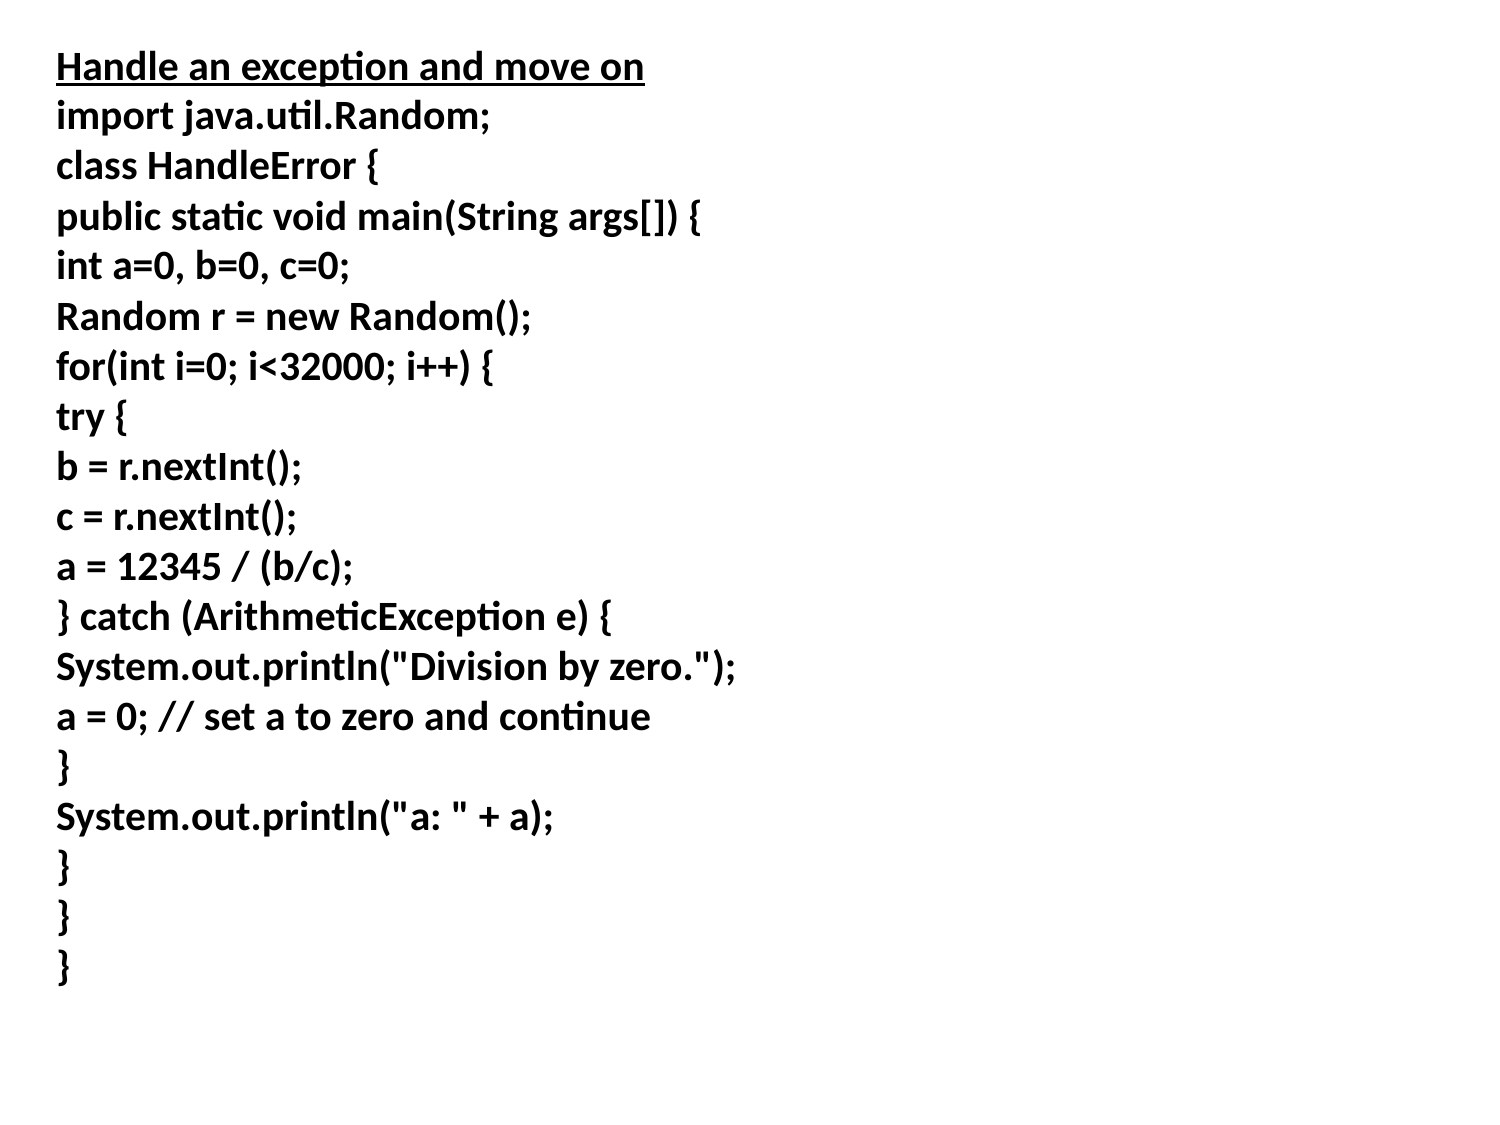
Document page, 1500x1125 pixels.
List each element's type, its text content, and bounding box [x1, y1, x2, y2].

text_box Handle an exception and move on import java.util.Random; class HandleError { public static void main(String args[]) { int a=0, b=0, c=0; Random r = new Random(); for(int i=0; i<32000; i++) { try { b = r.nextInt(); c = r.nextInt(); a = 12345 / (b/c); } catch (ArithmeticException e) { System.out.println("Division by zero."); a = 0; // set a to zero and continue } System.out.println("a: " + a); } } } [41, 30, 1125, 997]
